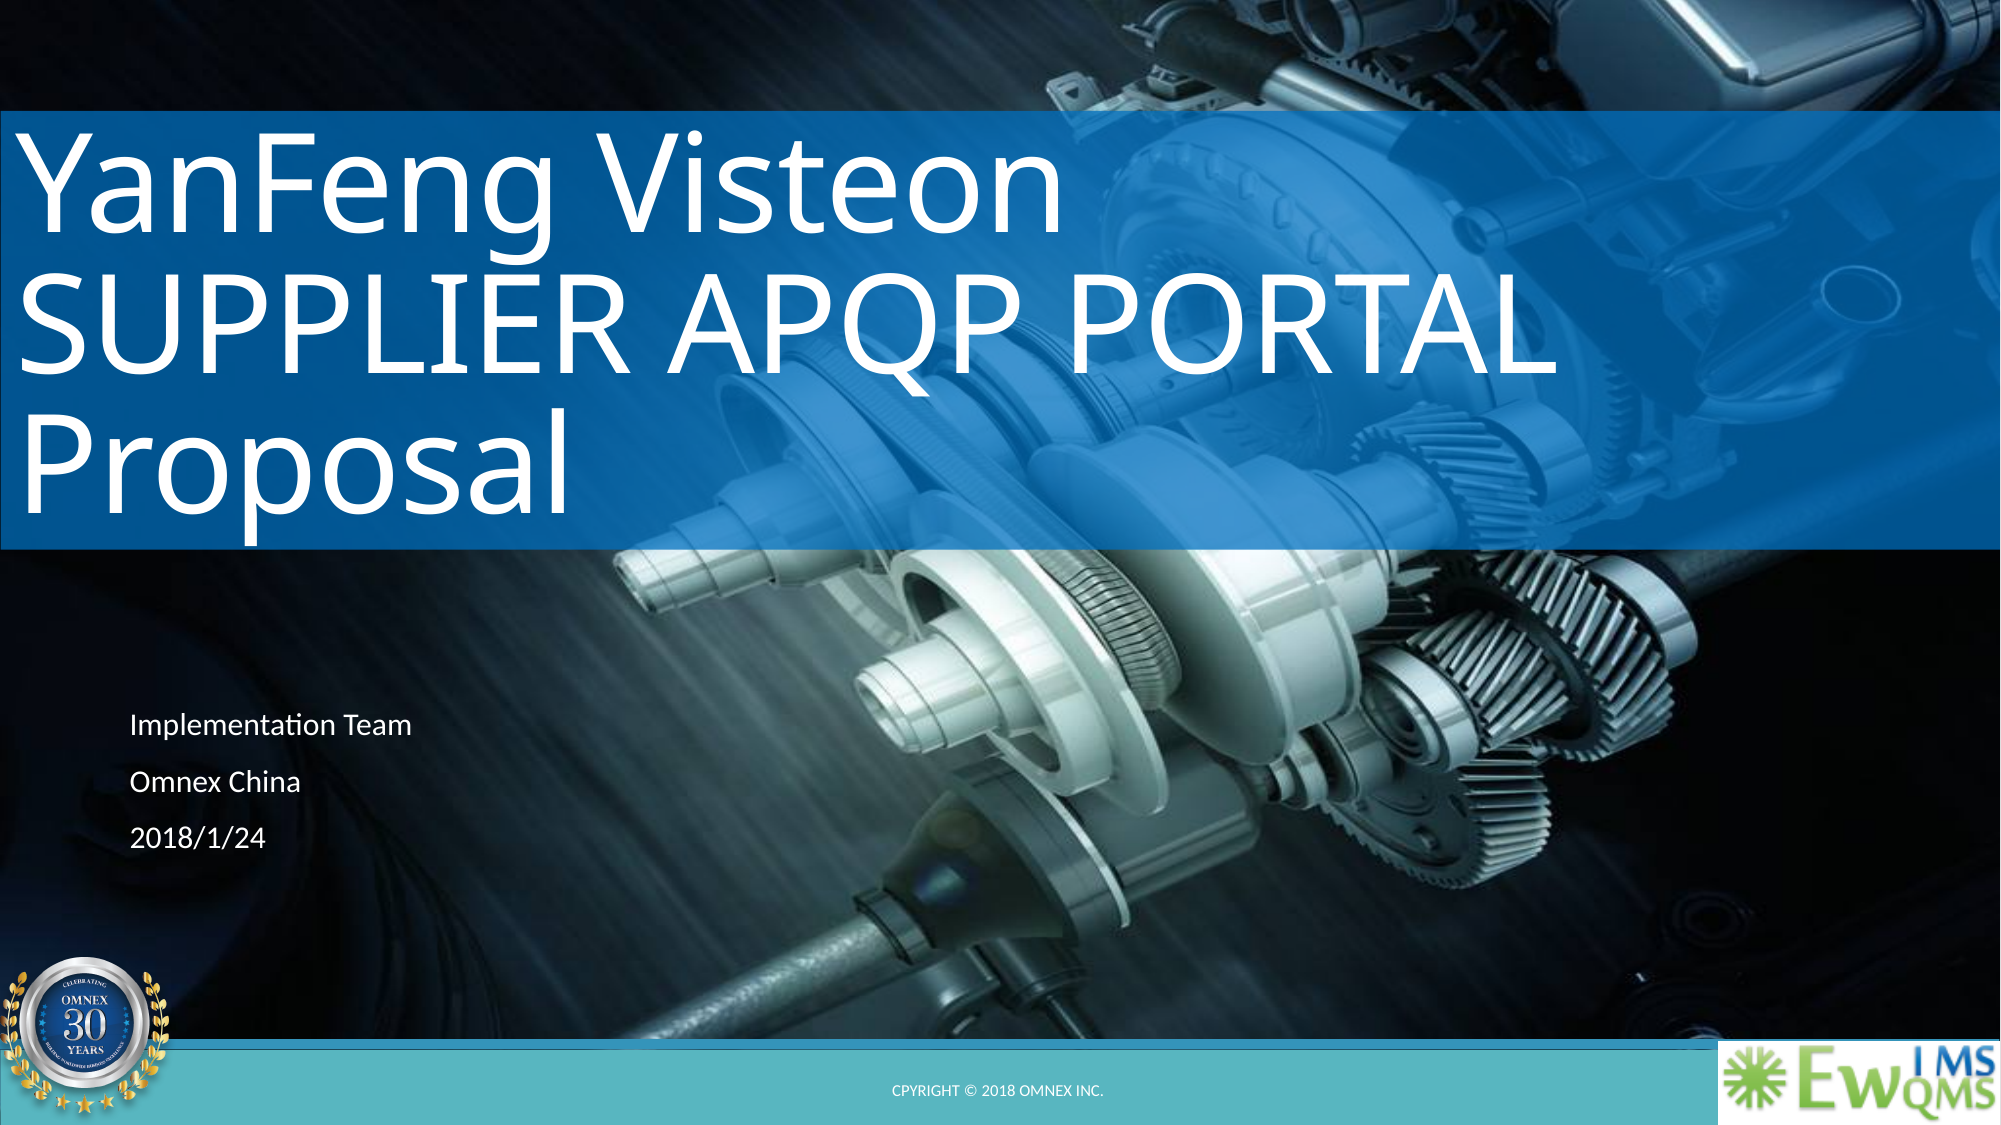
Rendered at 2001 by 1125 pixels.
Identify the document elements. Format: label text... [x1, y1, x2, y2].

title YanFeng Visteon SUPPLIER APQP PORTAL Proposal [0, 110, 2000, 550]
footer Cpyright © 2018 Omnex Inc. [604, 1059, 1396, 1120]
subtitle Implementation Team Omnex China 2018/1/24 [129, 700, 1780, 865]
picture [0, 0, 2001, 1125]
